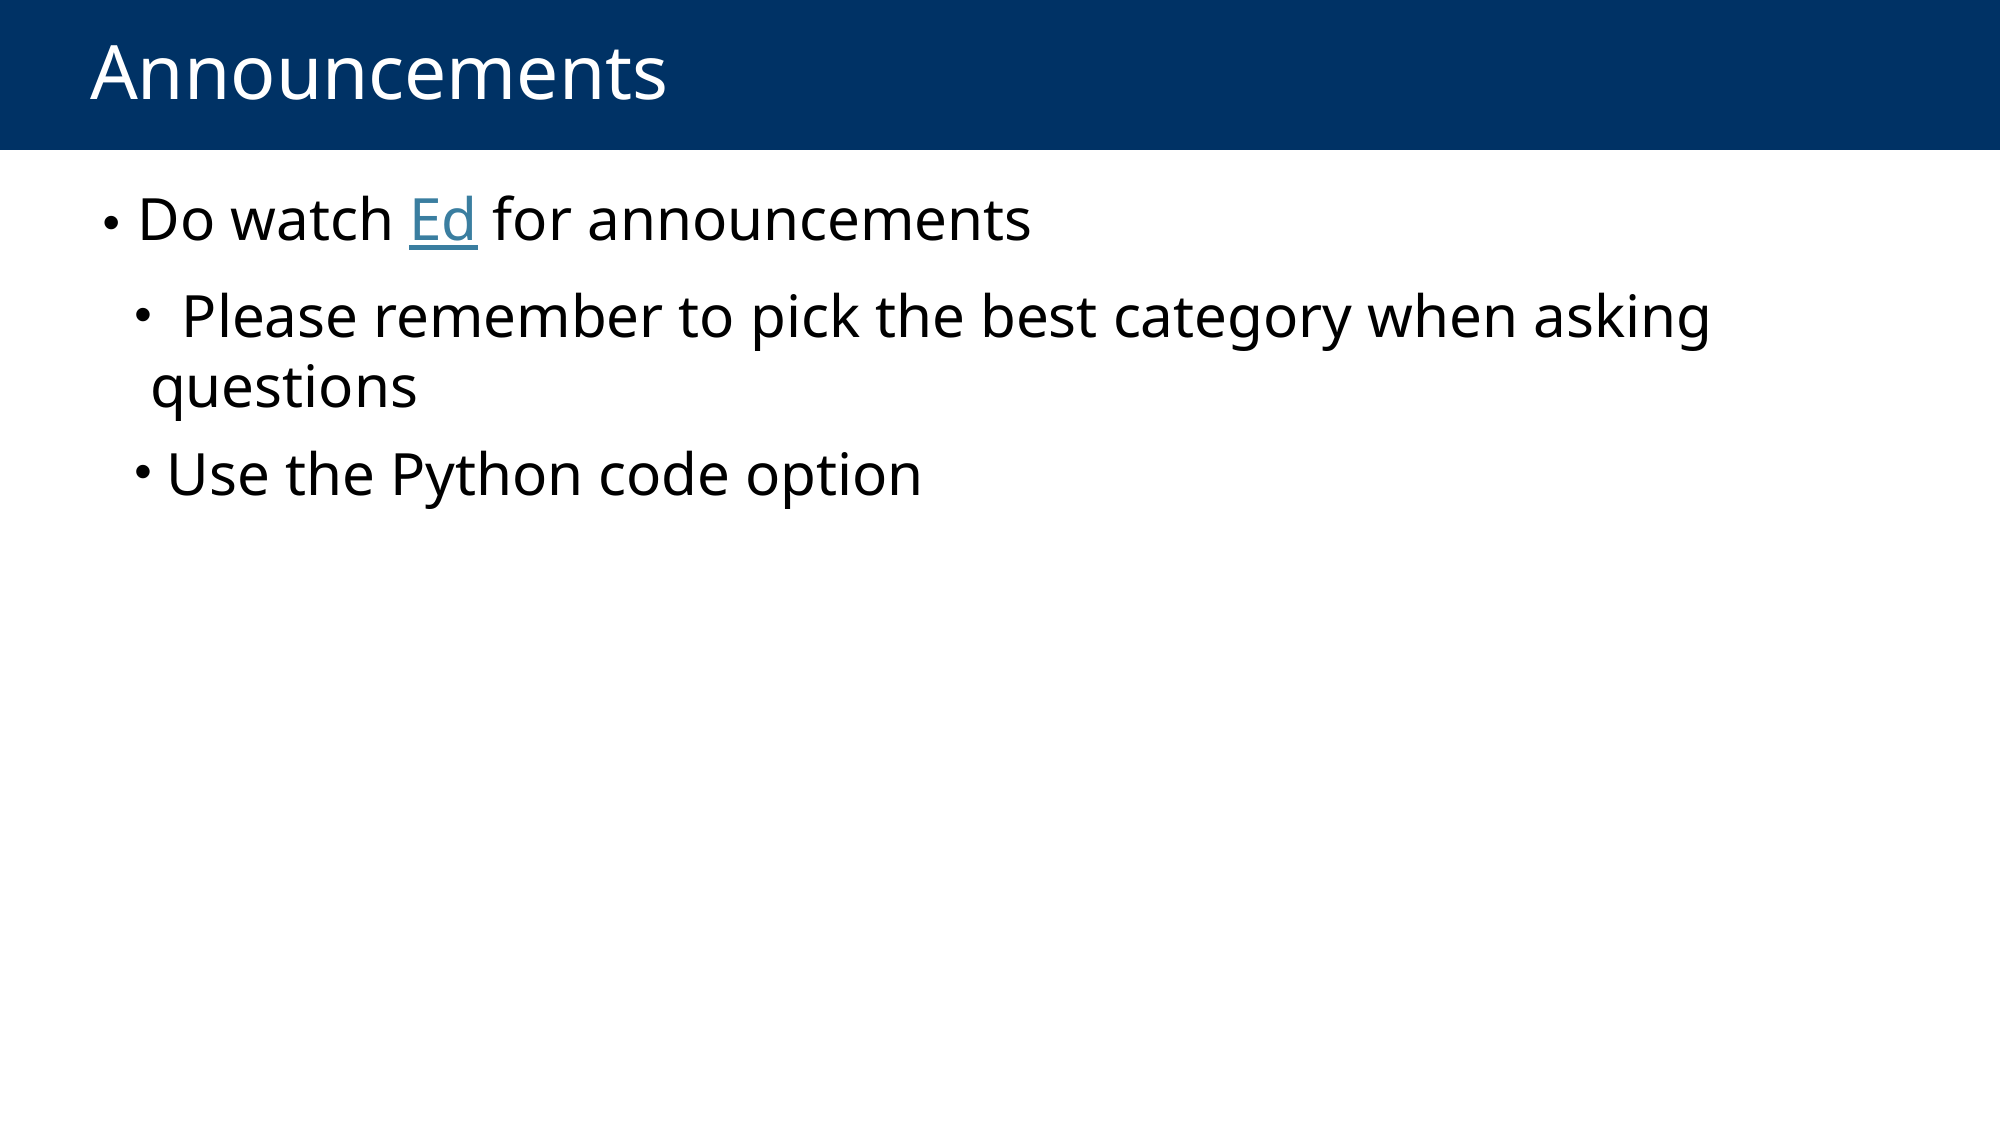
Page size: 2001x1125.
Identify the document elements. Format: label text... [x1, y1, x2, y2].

title Announcements [0, 0, 2000, 152]
list Do watch Ed for announcements Please remember to pick the best category when asking questions Use the Python code option [87, 174, 1928, 1038]
